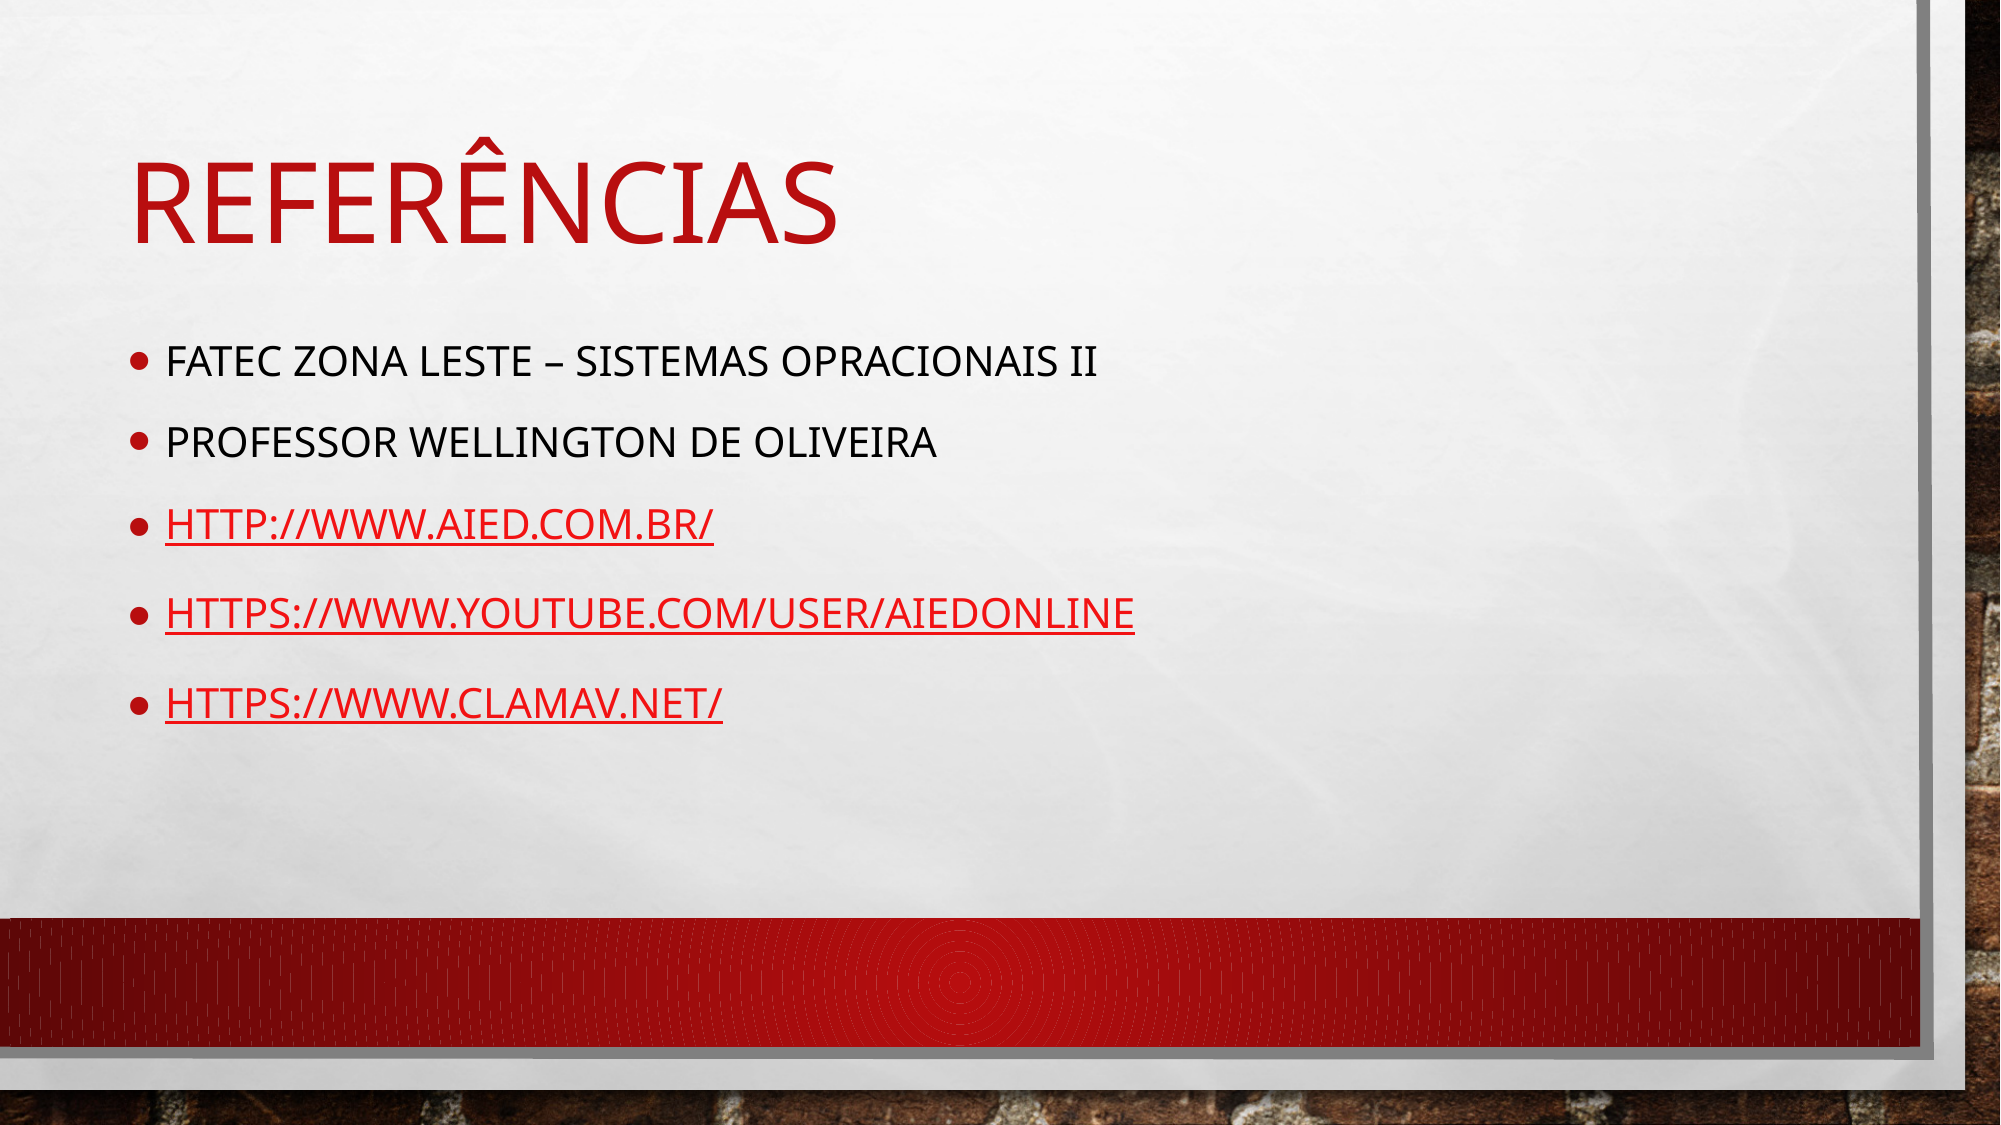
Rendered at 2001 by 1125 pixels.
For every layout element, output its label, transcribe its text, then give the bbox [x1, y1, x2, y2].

title referências [112, 112, 1818, 302]
picture [0, 0, 2000, 1125]
list Fatec ZONA LESTE – SISTEMAS OPRACIONAIS II Professor Wellington de Oliveira http://www.aied.com.br/ https://www.youtube.com/user/aiedonline https://www.clamav.net/ [112, 338, 1818, 882]
